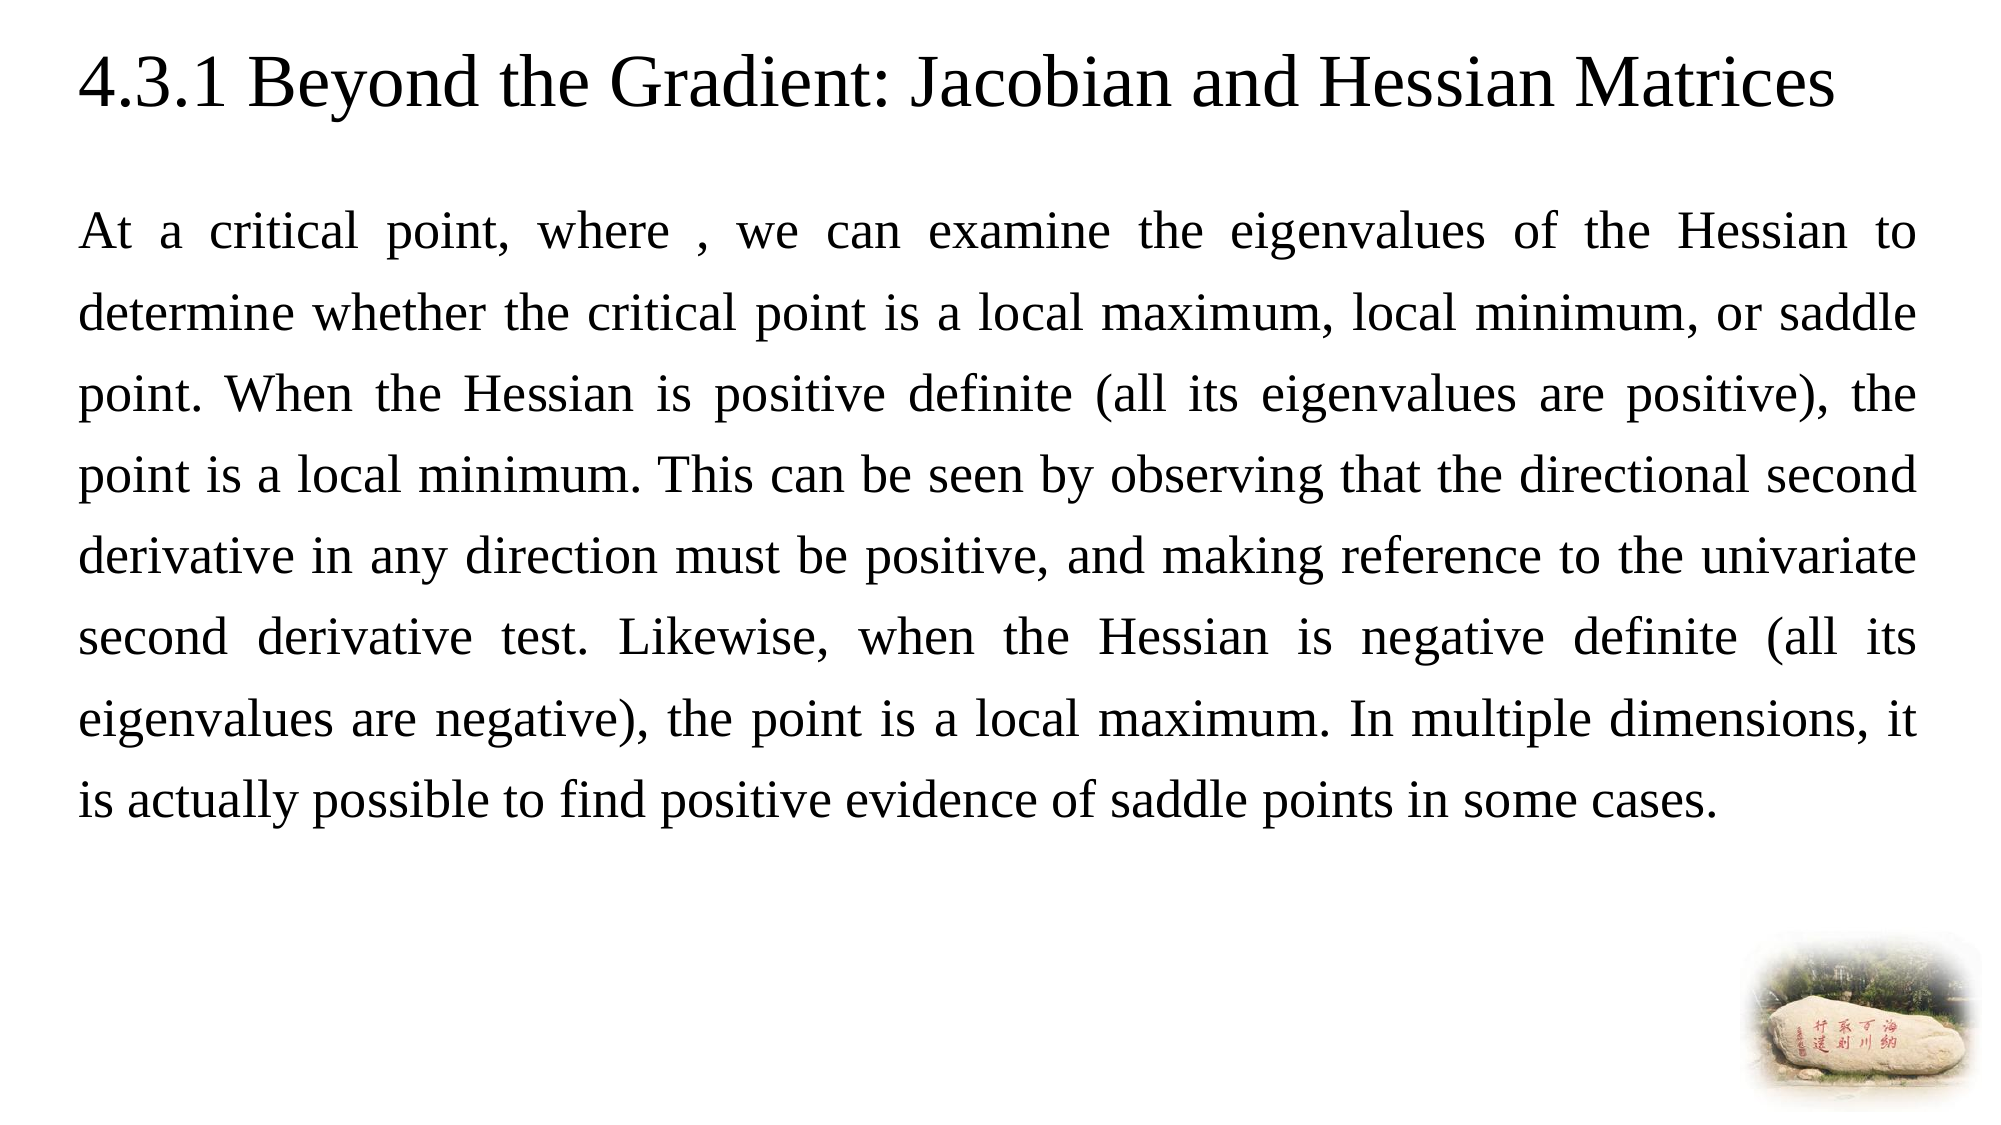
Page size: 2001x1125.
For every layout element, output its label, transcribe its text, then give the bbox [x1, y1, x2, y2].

title 4.3.1 Beyond the Gradient: Jacobian and Hessian Matrices [63, 21, 1936, 142]
picture [1740, 927, 1985, 1112]
